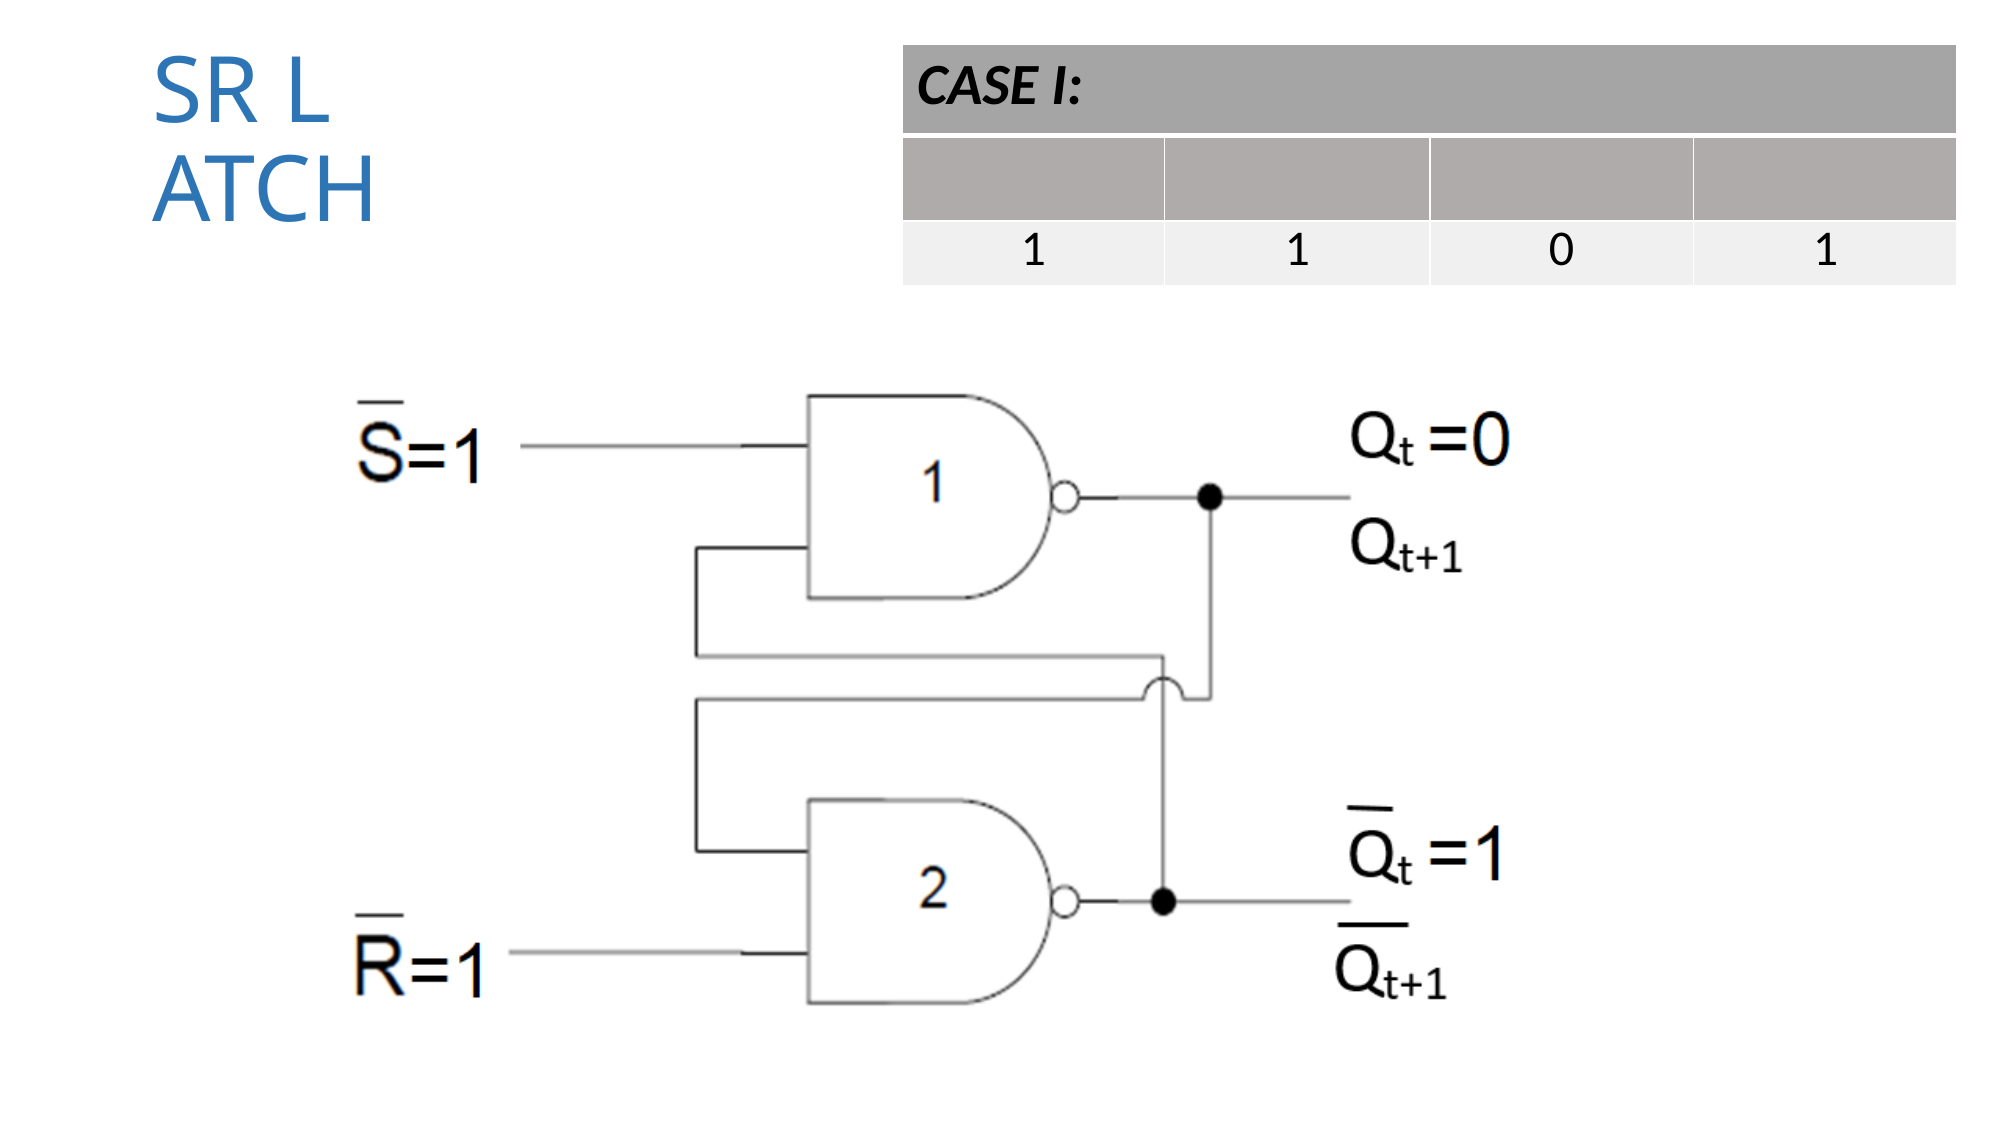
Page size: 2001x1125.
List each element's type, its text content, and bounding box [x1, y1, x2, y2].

picture [336, 351, 1522, 1040]
title SR L ATCH [137, 59, 612, 224]
